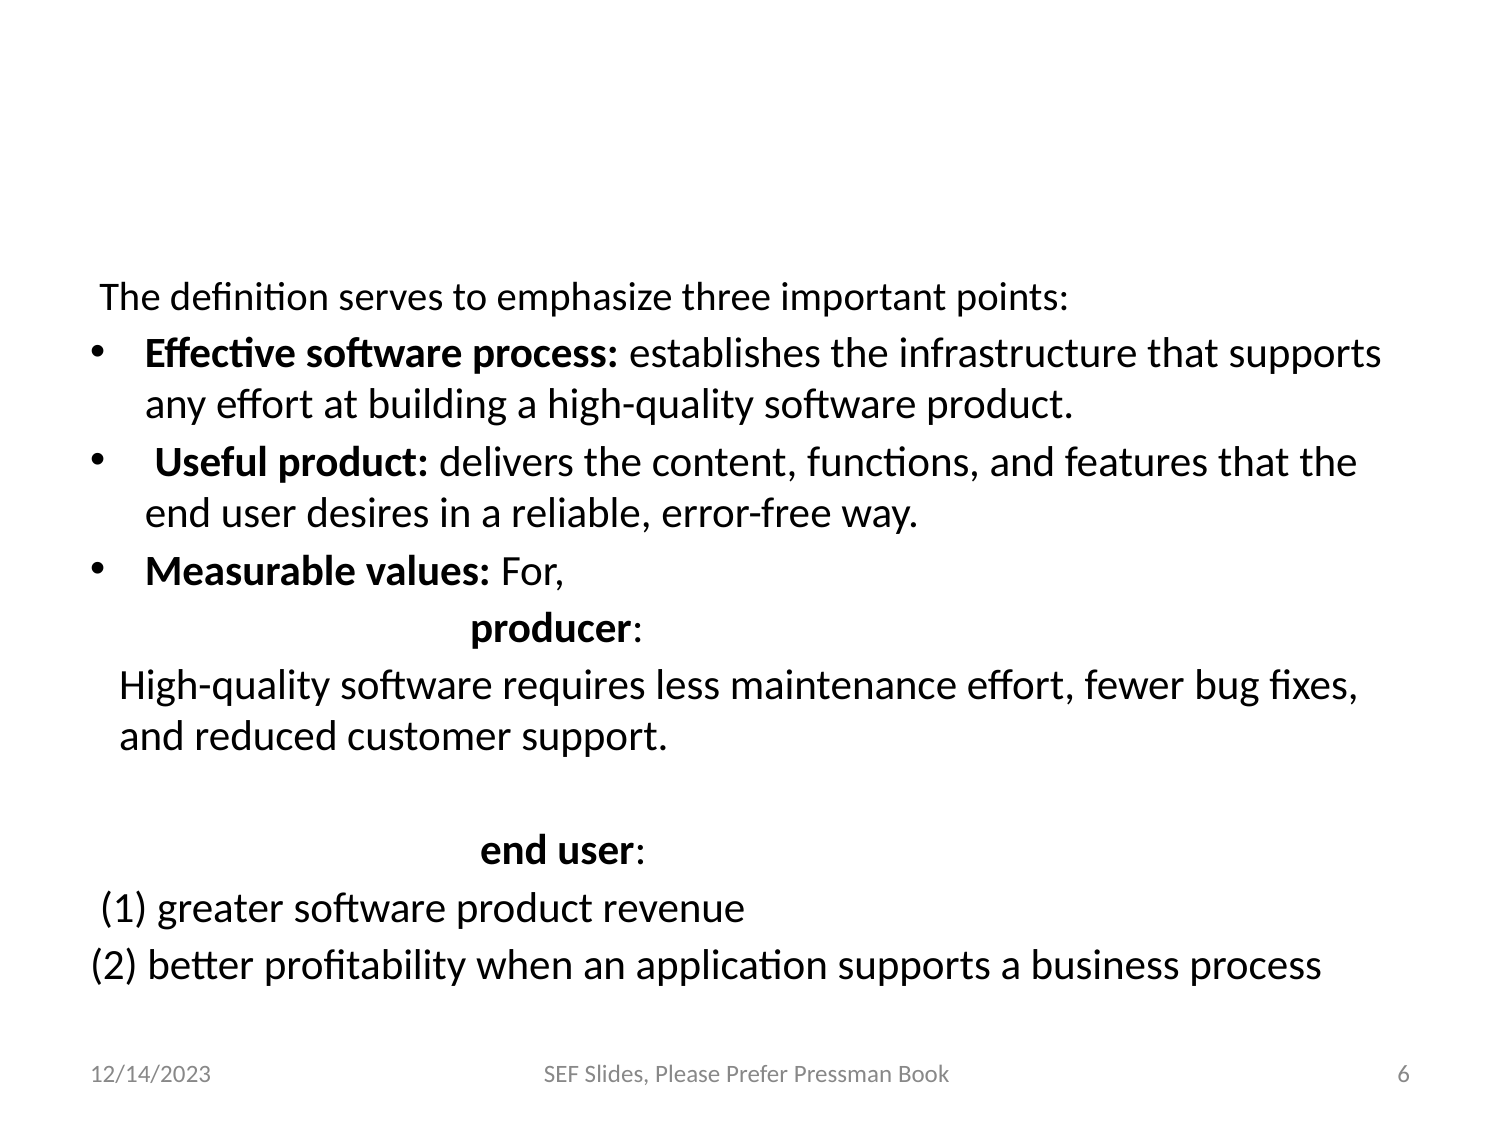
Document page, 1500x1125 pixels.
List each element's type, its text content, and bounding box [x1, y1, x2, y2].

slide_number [75, 1042, 425, 1103]
list The definition serves to emphasize three important points: Effective software process: establishes the infrastructure that supports any effort at building a high-quality software product. Useful product: delivers the content, functions, and features that the end user desires in a reliable, error-free way. Measurable values: For, producer: High-quality software requires less maintenance effort, fewer bug fixes, and reduced customer support. end user: (1) greater software product revenue (2) better profitability when an application supports a business process [75, 262, 1425, 1005]
slide_number ‹#› [1074, 1042, 1425, 1103]
footer SEF Slides, Please Prefer Pressman Book [512, 1042, 988, 1103]
